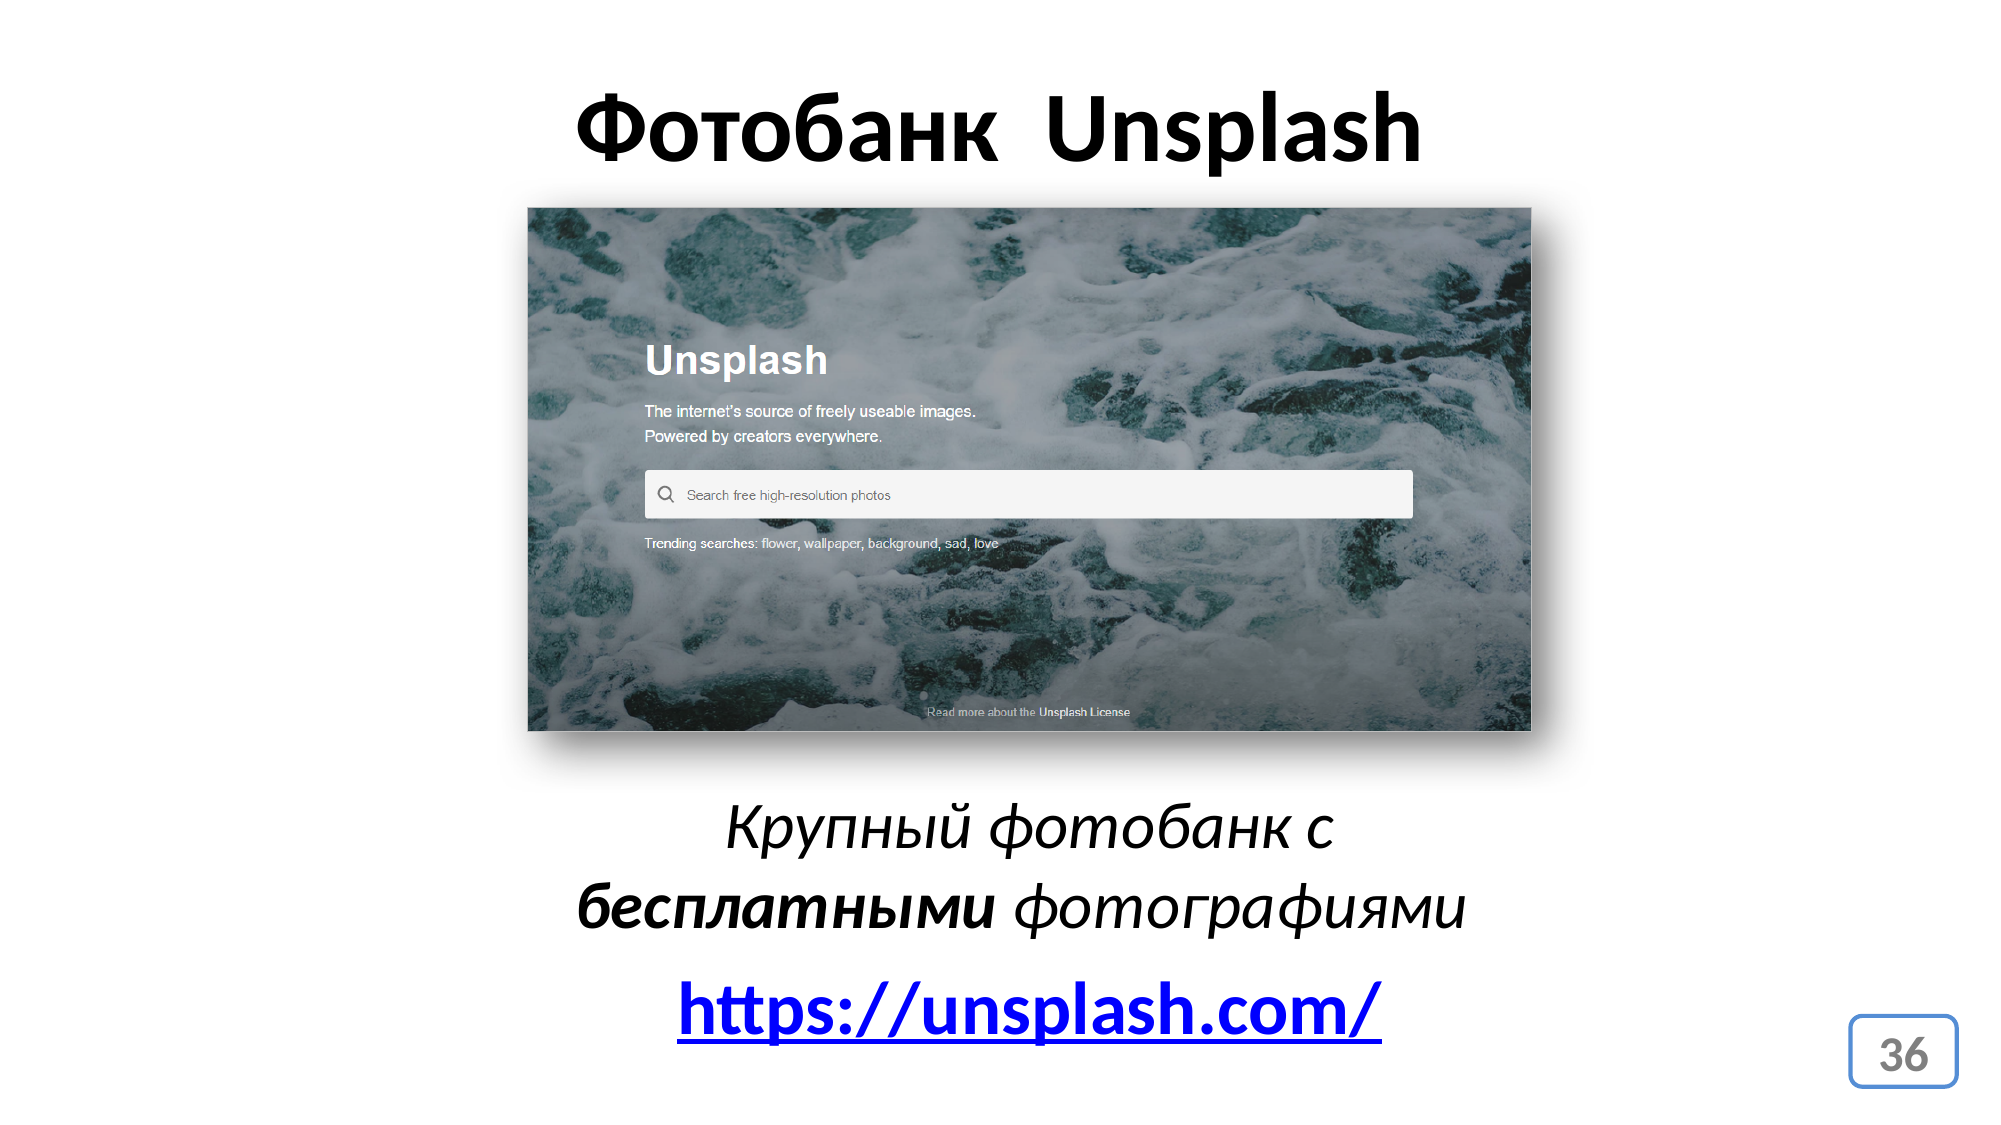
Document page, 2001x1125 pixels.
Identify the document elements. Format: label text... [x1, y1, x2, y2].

text_box Фотобанк Unsplash [0, 54, 2000, 190]
text_box https://unsplash.com/ [527, 952, 1532, 1057]
text_box 36 [1848, 1013, 1959, 1089]
picture [527, 207, 1533, 732]
text_box Крупный фотобанк с бесплатными фотографиями [527, 774, 1532, 950]
